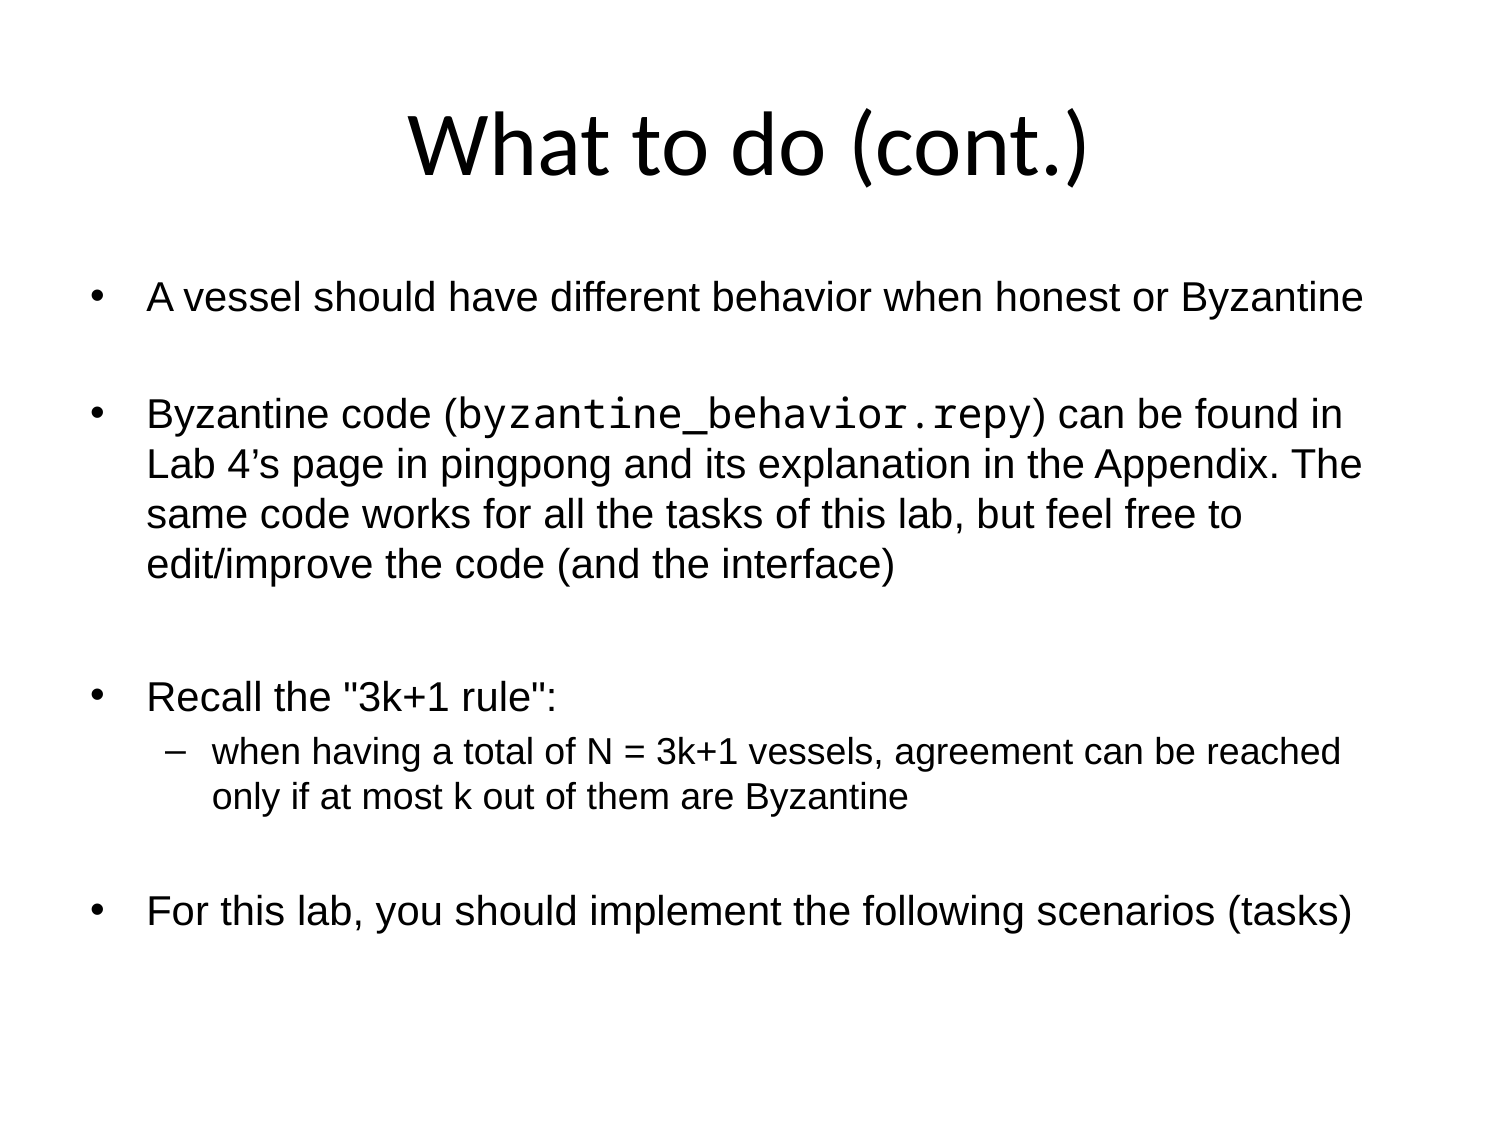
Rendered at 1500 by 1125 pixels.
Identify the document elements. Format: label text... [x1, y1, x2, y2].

title What to do (cont.) [75, 45, 1425, 233]
list A vessel should have different behavior when honest or Byzantine Byzantine code (byzantine_behavior.repy) can be found in Lab 4’s page in pingpong and its explanation in the Appendix. The same code works for all the tasks of this lab, but feel free to edit/improve the code (and the interface) Recall the "3k+1 rule": when having a total of N = 3k+1 vessels, agreement can be reached only if at most k out of them are Byzantine For this lab, you should implement the following scenarios (tasks) [75, 262, 1425, 1005]
